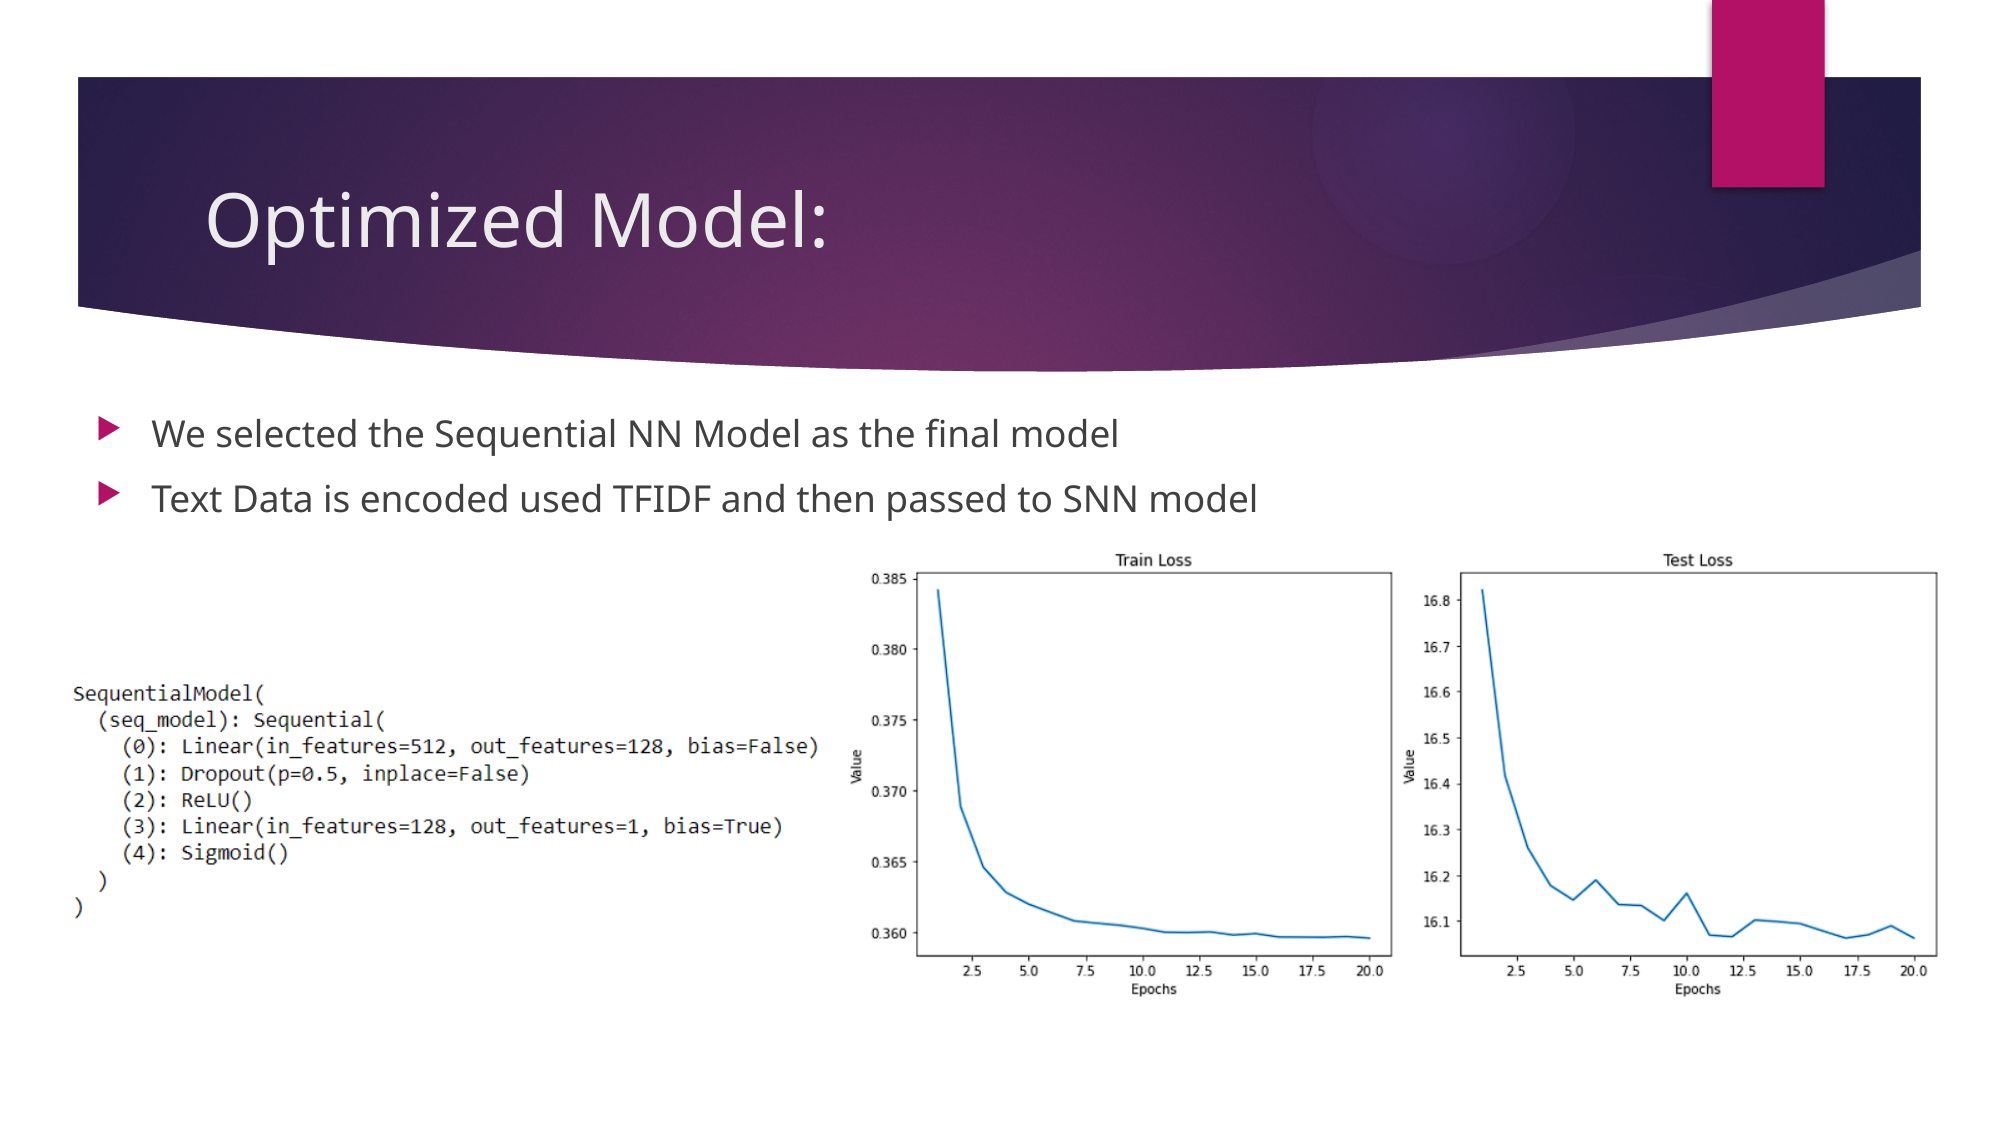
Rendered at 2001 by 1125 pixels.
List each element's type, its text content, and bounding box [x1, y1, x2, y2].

title Optimized Model: [189, 159, 1627, 276]
list We selected the Sequential NN Model as the final model Text Data is encoded used TFIDF and then passed to SNN model [80, 402, 1529, 529]
picture [58, 546, 1954, 1003]
